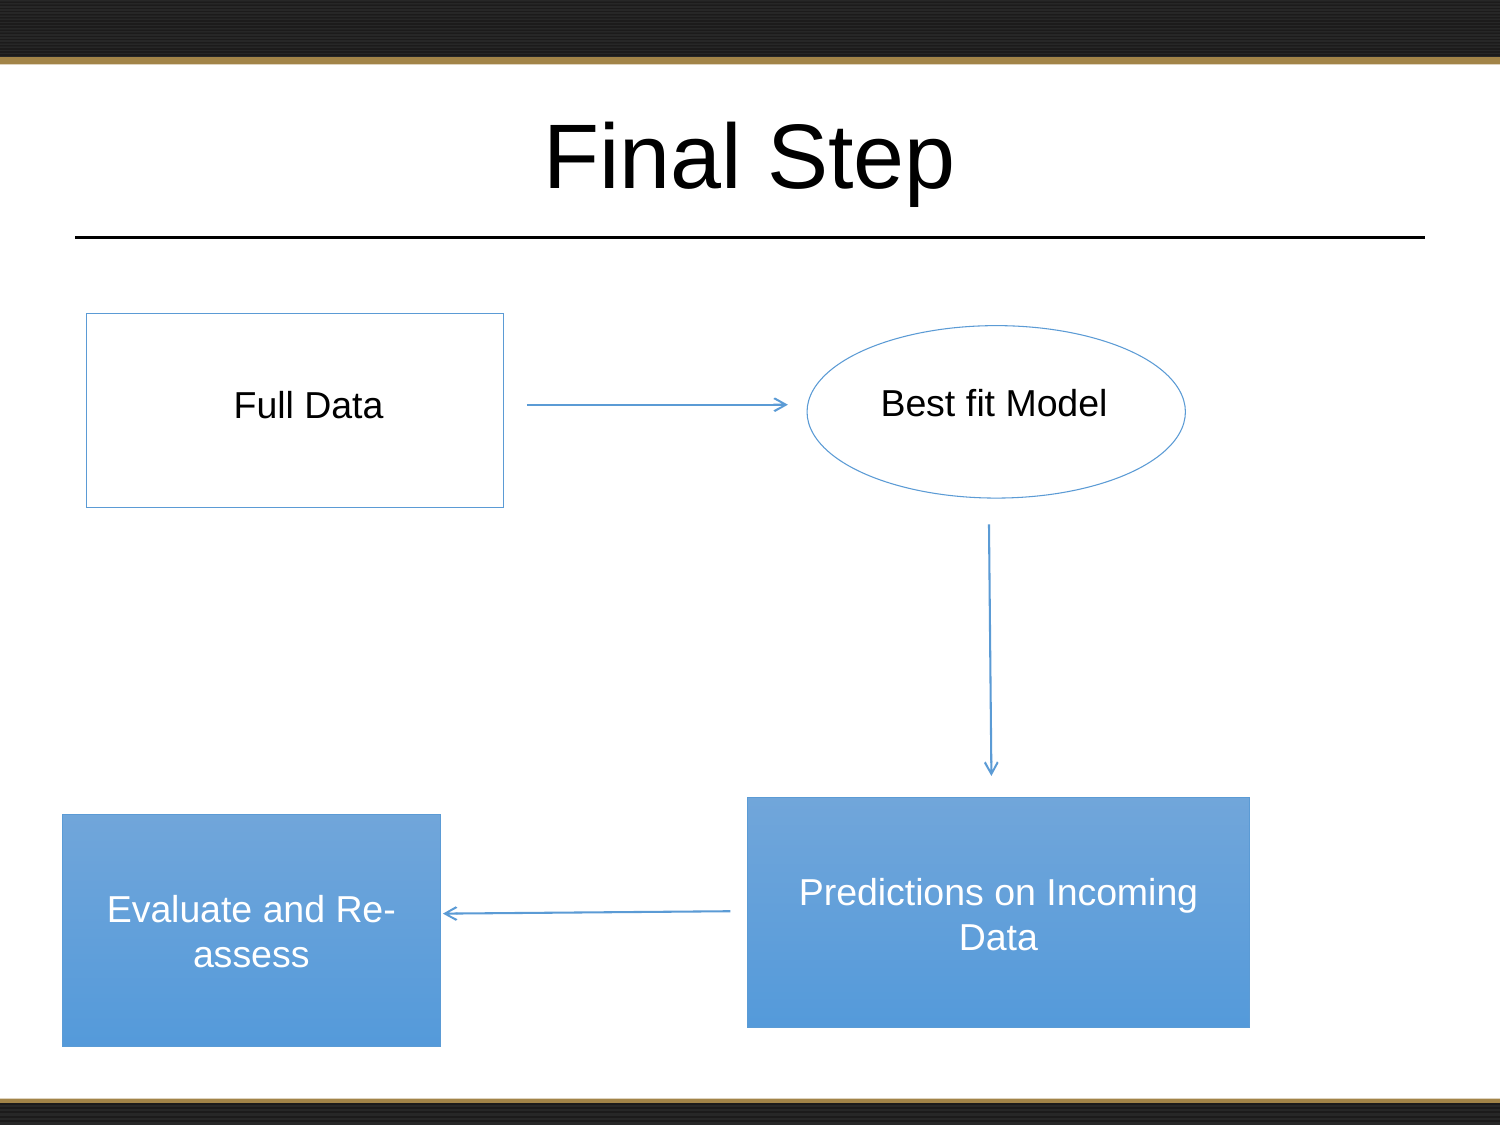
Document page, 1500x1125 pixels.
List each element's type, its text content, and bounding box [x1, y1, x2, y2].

text_box Predictions on Incoming Data [747, 797, 1250, 1028]
text_box [86, 313, 504, 508]
text_box Evaluate and Re-assess [62, 814, 441, 1047]
text_box Best fit Model [865, 371, 1123, 431]
text_box [806, 325, 1186, 499]
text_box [988, 524, 992, 776]
title Final Step [103, 50, 1397, 269]
picture [0, 1103, 1500, 1125]
picture [0, 0, 1500, 57]
text_box Full Data [218, 373, 399, 434]
